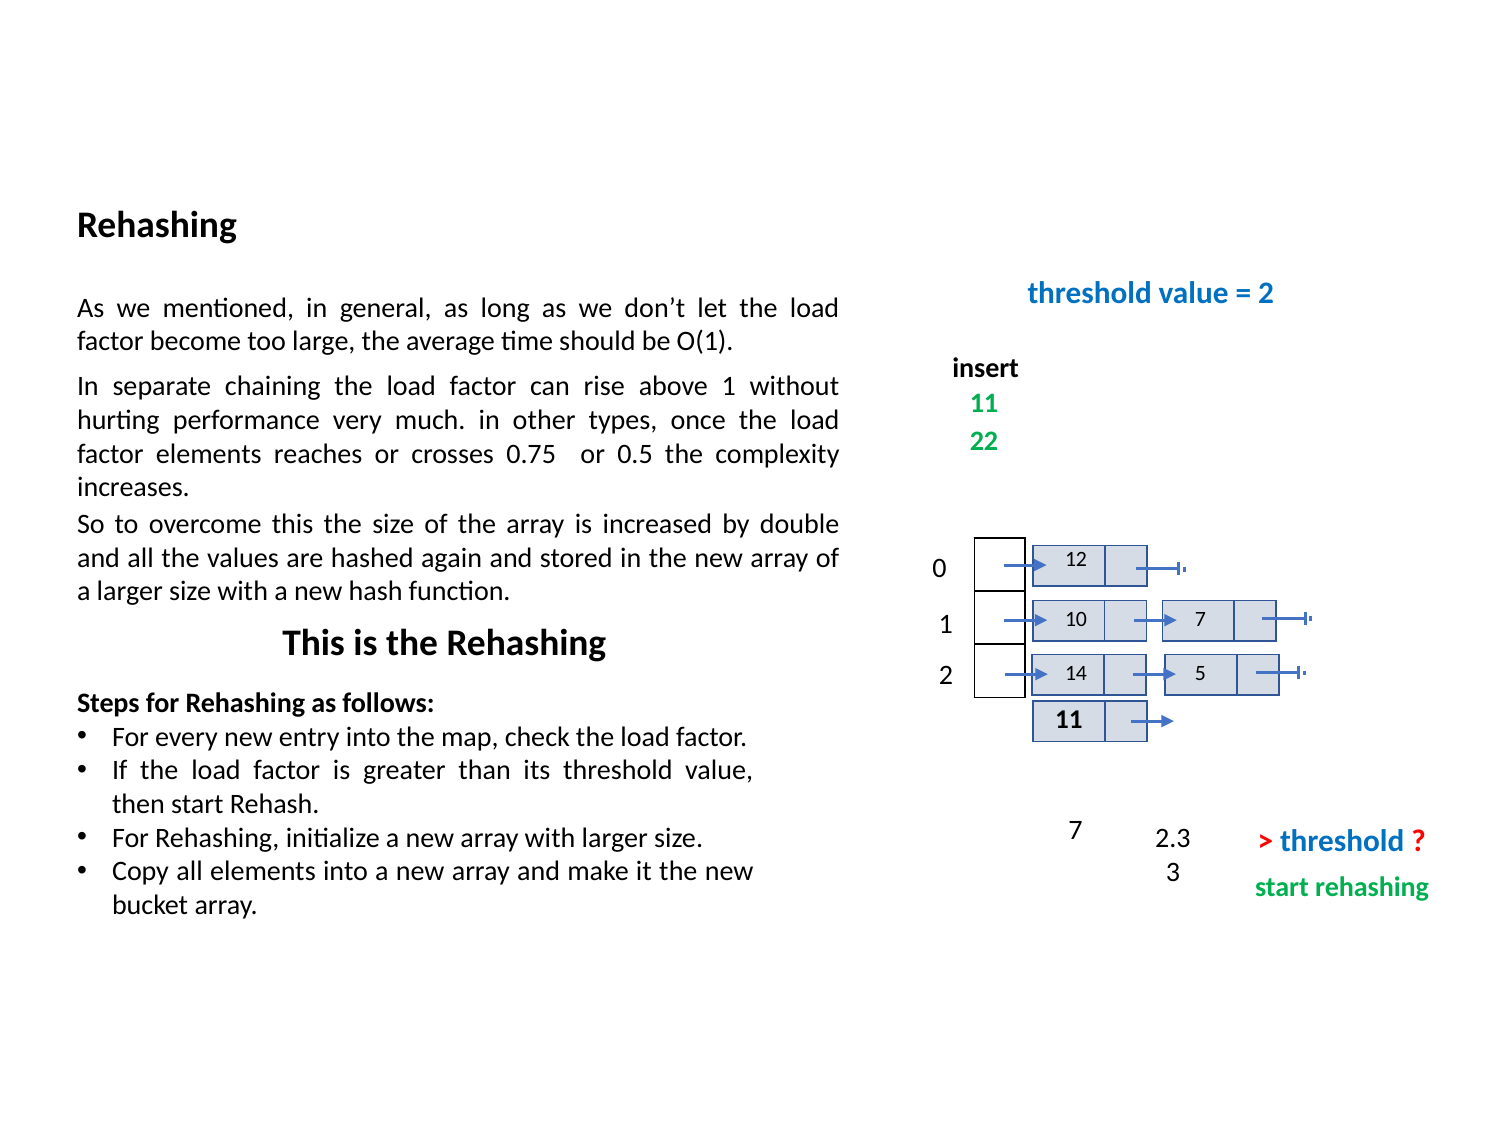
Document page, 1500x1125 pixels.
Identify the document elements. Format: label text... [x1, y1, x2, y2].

table_header [1034, 546, 1104, 585]
text_box start rehashing [1240, 861, 1478, 910]
table_header [1033, 655, 1103, 694]
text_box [835, 804, 1312, 896]
text_box 22 [954, 415, 1025, 464]
text_box 10 [1050, 597, 1126, 639]
text_box 7 [1180, 597, 1240, 639]
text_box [1262, 611, 1311, 625]
text_box 14 [1050, 651, 1111, 693]
text_box So to overcome this the size of the array is increased by double and all the values are hashed again and stored in the new array of a larger size with a new hash function. [62, 497, 856, 614]
text_box 11 [954, 391, 1025, 415]
table_header [1166, 655, 1236, 694]
table_header [1105, 655, 1145, 694]
text_box > threshold ? [1312, 812, 1442, 865]
table_header [1105, 601, 1146, 640]
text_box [1136, 562, 1185, 576]
table_header [1034, 601, 1104, 640]
table_header [1106, 702, 1146, 741]
text_box In separate chaining the load factor can rise above 1 without hurting performance very much. in other types, once the load factor elements reaches or crosses 0.75 or 0.5 the complexity increases. [62, 360, 856, 497]
text_box This is the Rehashing [240, 610, 650, 671]
text_box threshold value = 2 [1012, 265, 1295, 318]
table_header [975, 539, 1024, 590]
table_header [1106, 546, 1146, 585]
table_header [1238, 655, 1278, 694]
text_box Steps for Rehashing as follows: For every new entry into the map, check the load factor. If the load factor is greater than its threshold value, then start Rehash. For Rehashing, initialize a new array with larger size. Copy all elements into a new array and make it the new bucket array. [62, 676, 770, 928]
table_cell [975, 592, 1024, 643]
text_box 1 [924, 598, 954, 647]
text_box As we mentioned, in general, as long as we don’t let the load factor become too large, the average time should be O(1). [62, 281, 856, 360]
text_box 0 [924, 541, 948, 591]
text_box 2 [924, 648, 961, 698]
table_header [1235, 601, 1275, 640]
text_box 5 [1180, 651, 1240, 693]
text_box Rehashing [62, 192, 649, 253]
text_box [1256, 665, 1305, 679]
table_cell [975, 645, 1024, 697]
text_box insert [937, 341, 1062, 391]
table_header [1163, 601, 1233, 640]
text_box 12 [1050, 537, 1111, 579]
table_header 11 [1034, 702, 1104, 741]
